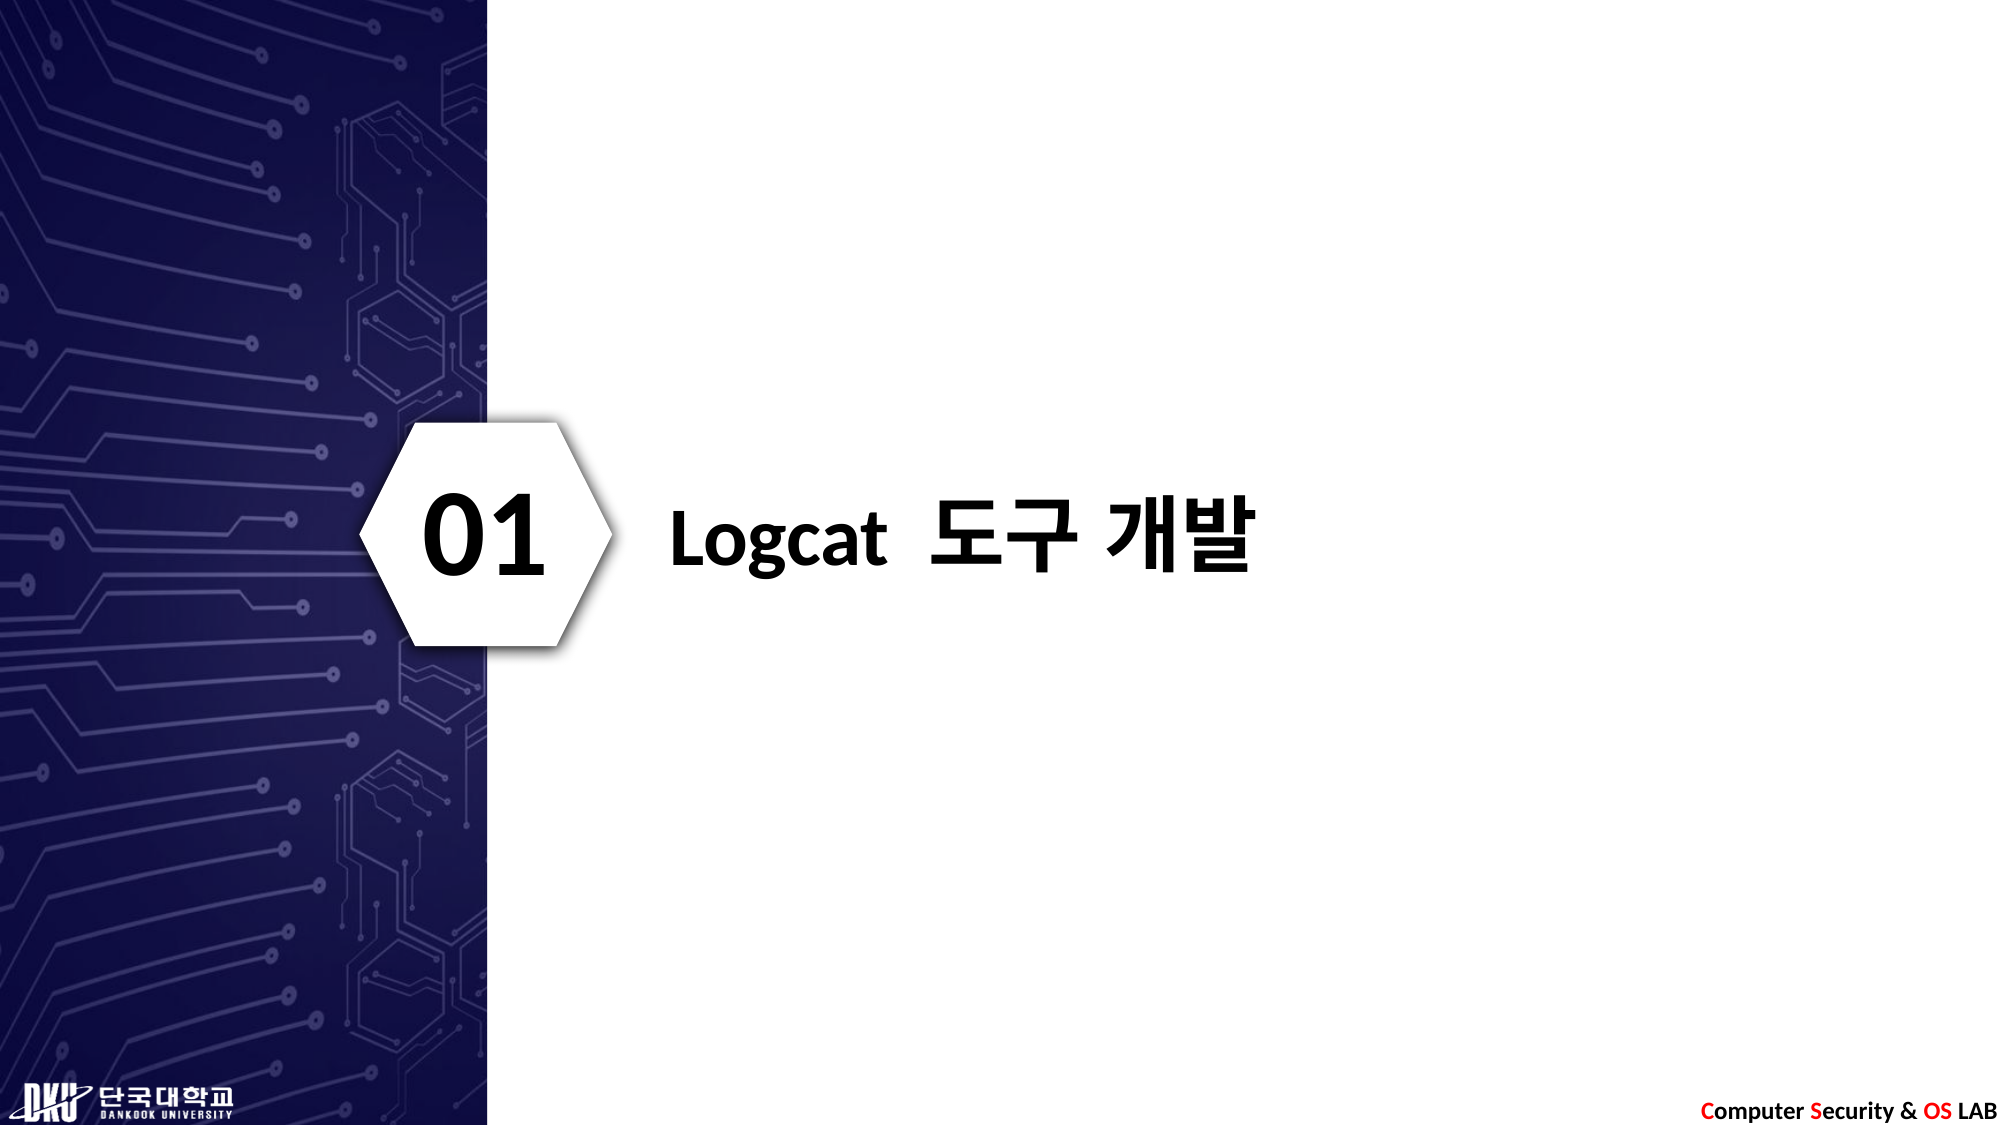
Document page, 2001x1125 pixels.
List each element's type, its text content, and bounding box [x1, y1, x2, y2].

picture [2, 984, 240, 1125]
list 01 [407, 459, 595, 610]
list Logcat 도구 개발 [654, 474, 1892, 595]
